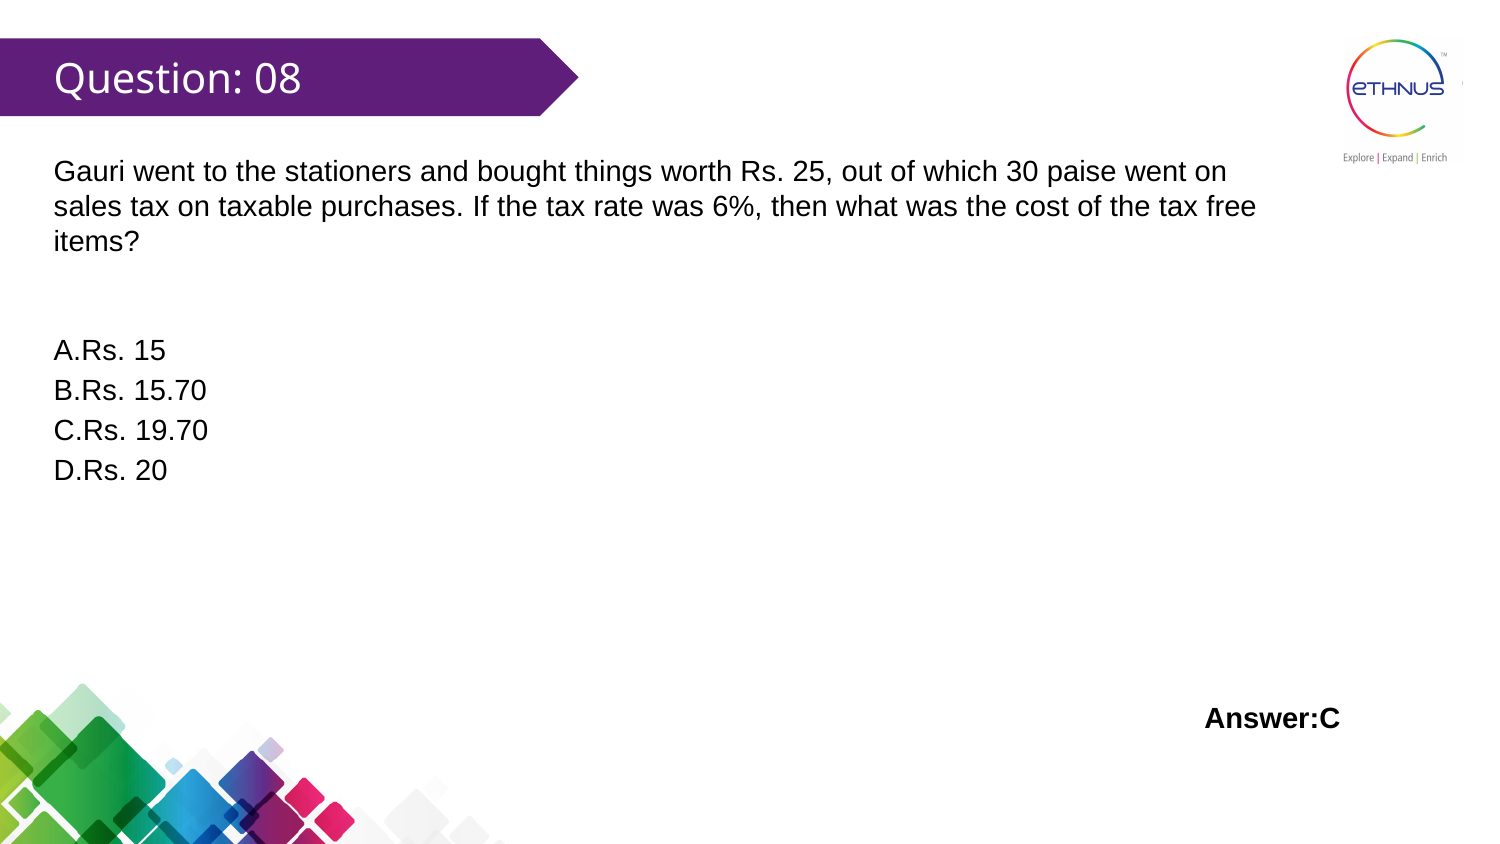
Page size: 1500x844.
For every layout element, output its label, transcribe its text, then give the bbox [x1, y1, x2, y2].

text_box [518, 38, 579, 117]
text_box [0, 38, 53, 117]
text_box Gauri went to the stationers and bought things worth Rs. 25, out of which 30 paise went on sales tax on taxable purchases. If the tax rate was 6%, then what was the cost of the tax free items? A.Rs. 15 B.Rs. 15.70 C.Rs. 19.70 D.Rs. 20 [53, 152, 1265, 669]
picture [1343, 38, 1463, 165]
text_box Answer:C [1189, 684, 1446, 763]
picture [0, 668, 732, 844]
text_box Question: 08 [53, 38, 518, 117]
